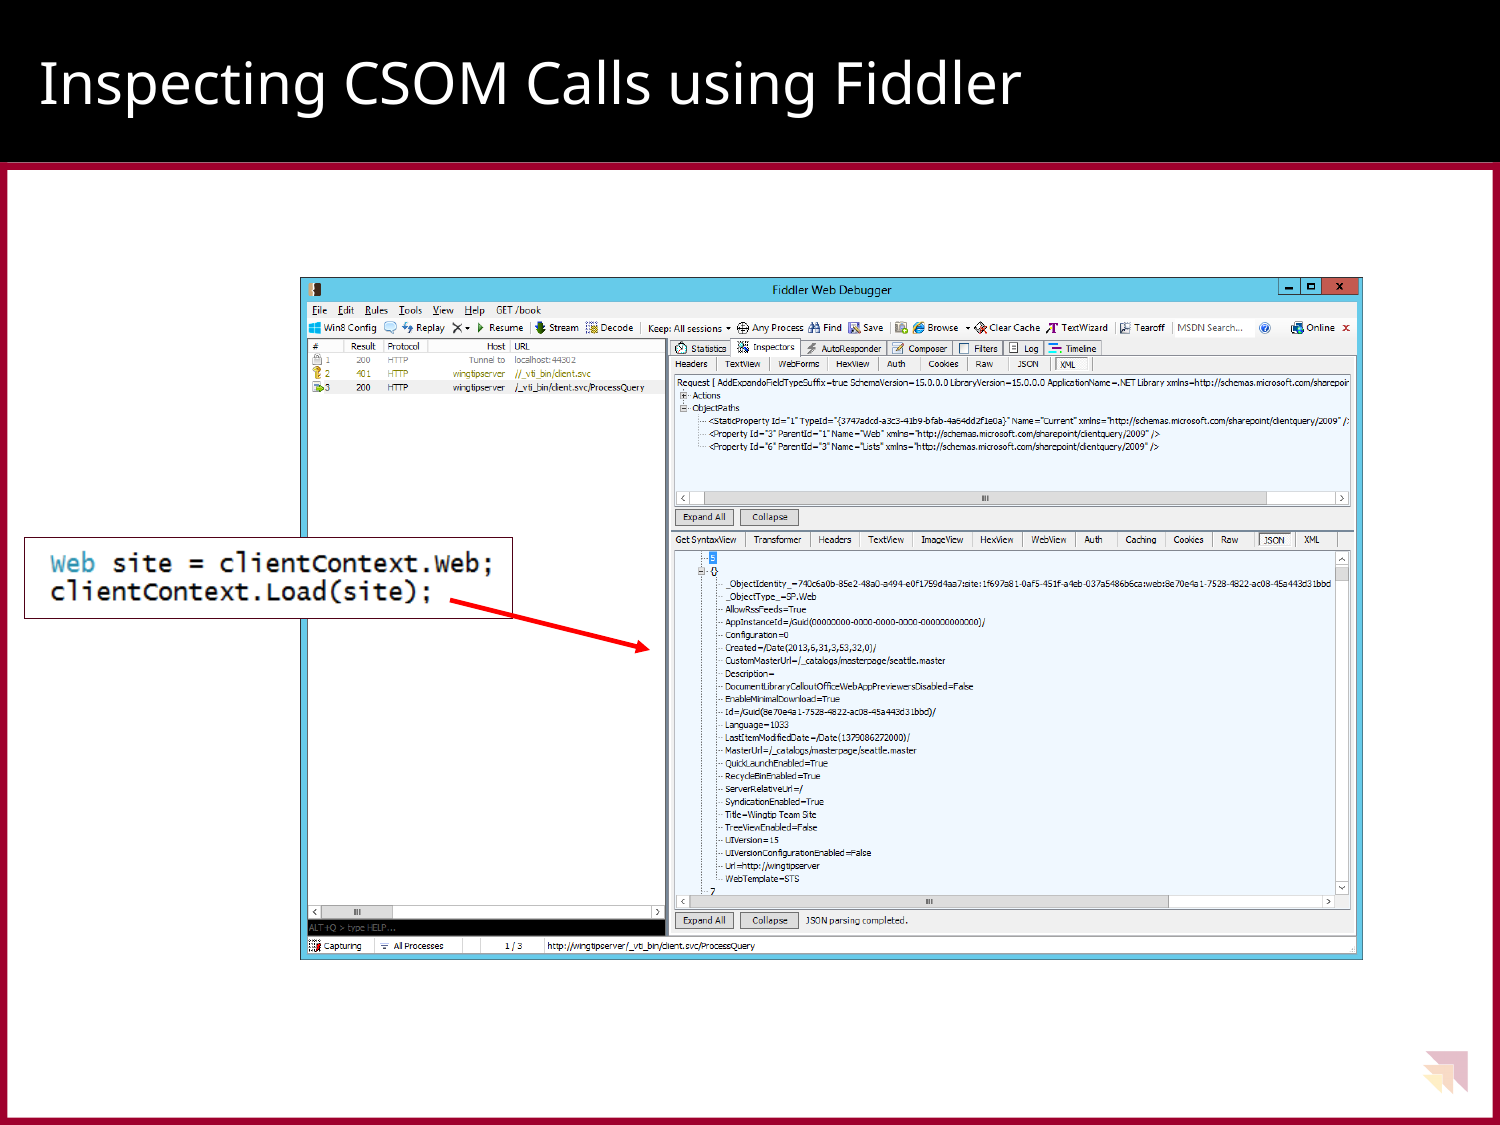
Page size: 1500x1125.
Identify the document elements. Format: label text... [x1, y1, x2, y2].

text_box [449, 599, 651, 651]
picture [24, 276, 1363, 960]
title Inspecting CSOM Calls using Fiddler [24, 12, 1438, 150]
